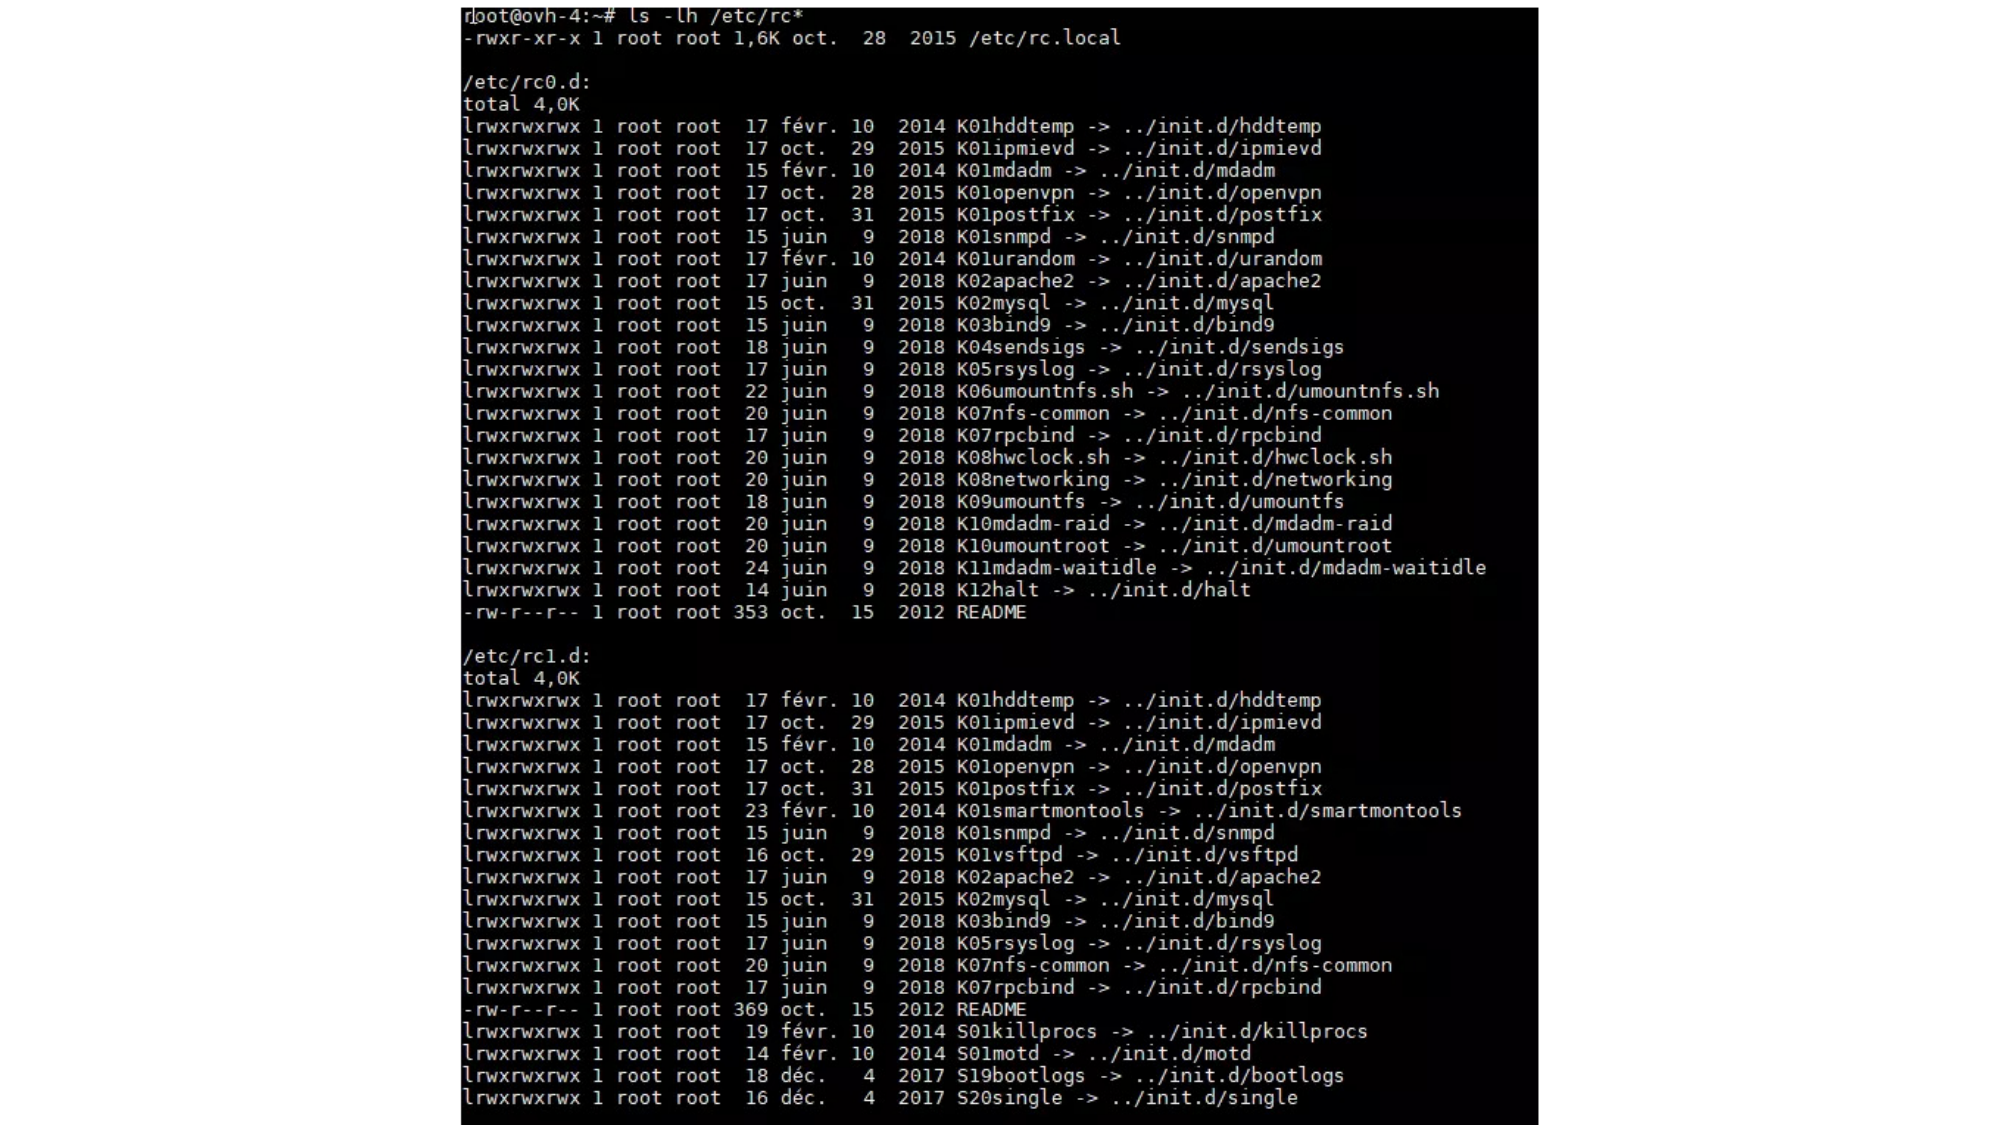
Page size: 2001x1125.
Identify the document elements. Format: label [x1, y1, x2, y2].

picture [451, 0, 1549, 1125]
